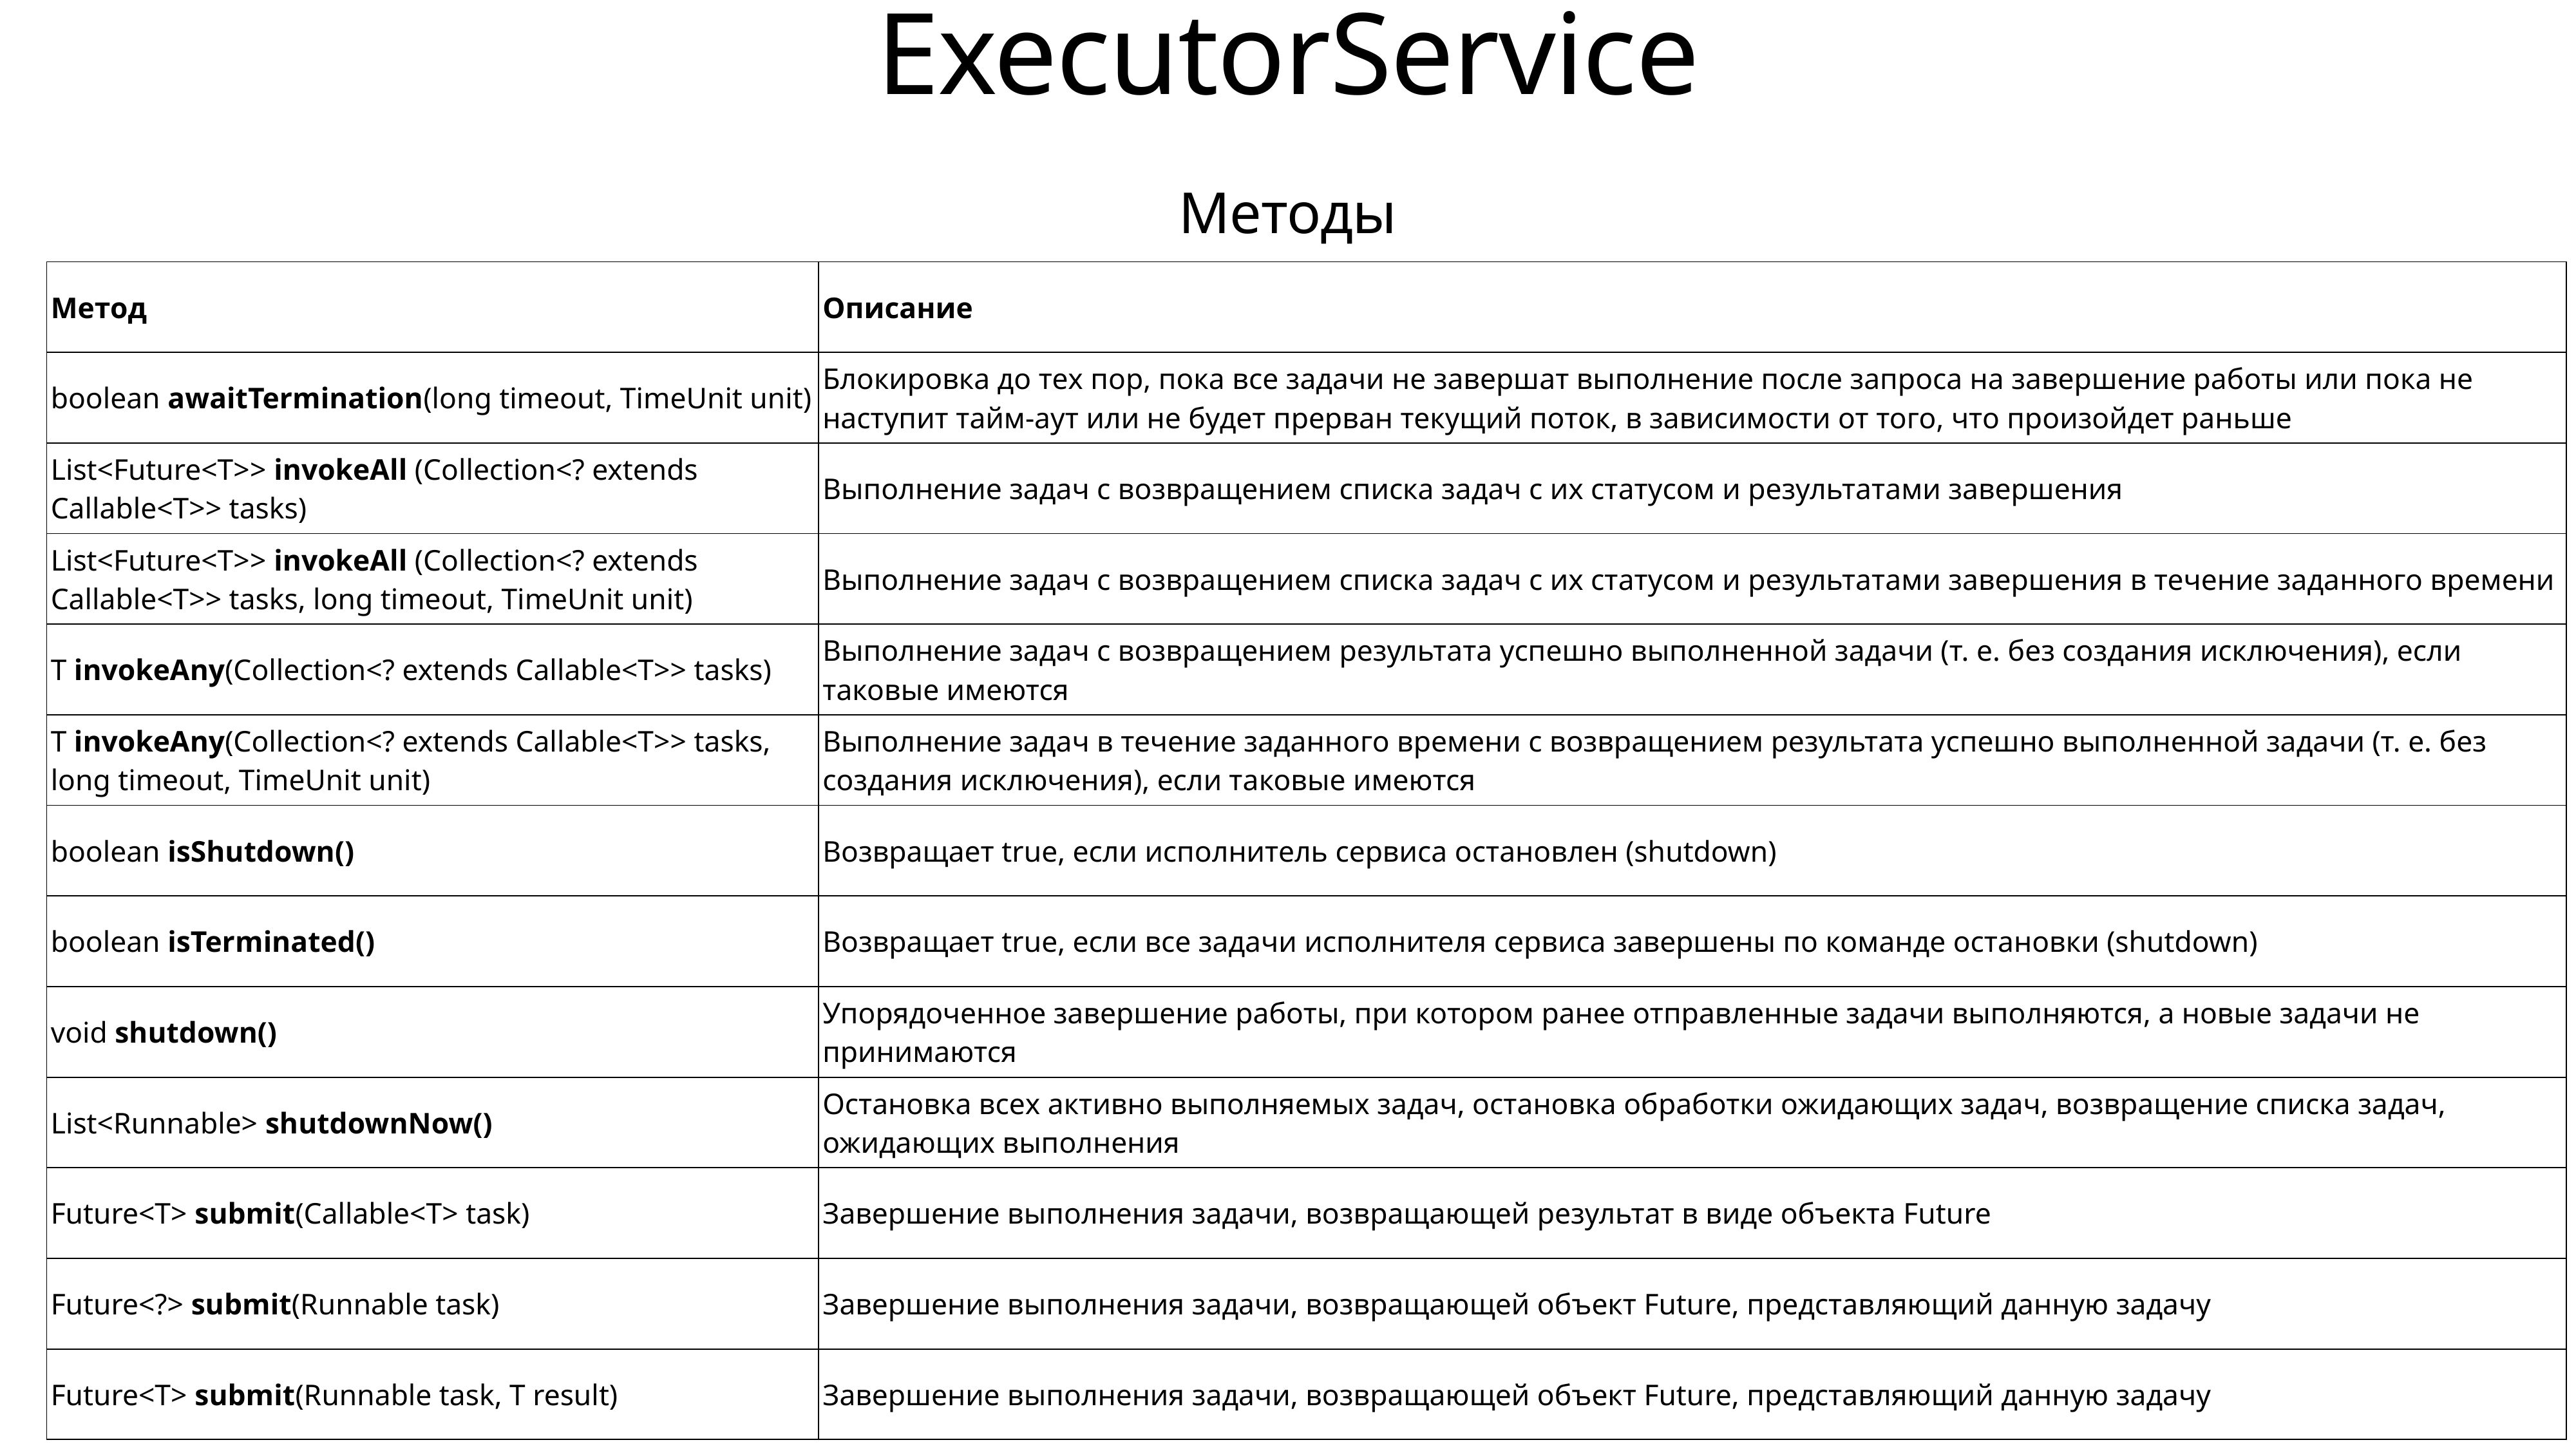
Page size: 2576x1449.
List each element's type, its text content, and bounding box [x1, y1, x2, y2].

table_cell Упорядоченное завершение работы, при котором ранее отправленные задачи выполняются, а новые задачи не принимаются [819, 987, 2566, 1077]
table_cell List<Future<T>> invokeAll (Collection<? extends Callable<T>> tasks, long timeout, TimeUnit unit) [47, 534, 818, 623]
table_cell Future<?> submit(Runnable task) [47, 1259, 818, 1349]
table_cell Блокировка до тех пор, пока все задачи не завершат выполнение после запроса на завершение работы или пока не наступит тайм-аут или не будет прерван текущий поток, в зависимости от того, что произойдет раньше [819, 353, 2566, 442]
table_cell boolean isTerminated() [47, 896, 818, 986]
table_cell Завершение выполнения задачи, возвращающей объект Future, представляющий данную задачу [819, 1259, 2566, 1349]
table_cell Остановка всех активно выполняемых задач, остановка обработки ожидающих задач, возвращение списка задач, ожидающих выполнения [819, 1078, 2566, 1167]
table_cell Выполнение задач с возвращением списка задач с их статусом и результатами завершения [819, 444, 2566, 533]
table_cell T invokeAny(Collection<? extends Callable<T>> tasks) [47, 625, 818, 714]
table_cell void shutdown() [47, 987, 818, 1077]
title ExecutorService [128, 2, 2448, 171]
list Методы [128, 171, 2448, 260]
table_cell List<Future<T>> invokeAll (Collection<? extends Callable<T>> tasks) [47, 444, 818, 533]
table_cell Выполнение задач с возвращением списка задач с их статусом и результатами завершения в течение заданного времени [819, 534, 2566, 623]
table_cell Завершение выполнения задачи, возвращающей объект Future, представляющий данную задачу [819, 1350, 2566, 1439]
table_cell Завершение выполнения задачи, возвращающей результат в виде объекта Future [819, 1168, 2566, 1258]
table_cell boolean awaitTermination(long timeout, TimeUnit unit) [47, 353, 818, 442]
table_cell Выполнение задач в течение заданного времени с возвращением результата успешно выполненной задачи (т. е. без создания исключения), если таковые имеются [819, 715, 2566, 805]
table_cell T invokeAny(Collection<? extends Callable<T>> tasks, long timeout, TimeUnit unit) [47, 715, 818, 805]
table_header Описание [819, 262, 2566, 352]
table_cell Возвращает true, если исполнитель сервиса остановлен (shutdown) [819, 806, 2566, 895]
table_cell Future<T> submit(Runnable task, T result) [47, 1350, 818, 1439]
table_header Метод [47, 262, 818, 352]
table_cell boolean isShutdown() [47, 806, 818, 895]
table_cell Выполнение задач с возвращением результата успешно выполненной задачи (т. е. без создания исключения), если таковые имеются [819, 625, 2566, 714]
table_cell List<Runnable> shutdownNow() [47, 1078, 818, 1167]
table_cell Future<T> submit(Callable<T> task) [47, 1168, 818, 1258]
table_cell Возвращает true, если все задачи исполнителя сервиса завершены по команде остановки (shutdown) [819, 896, 2566, 986]
